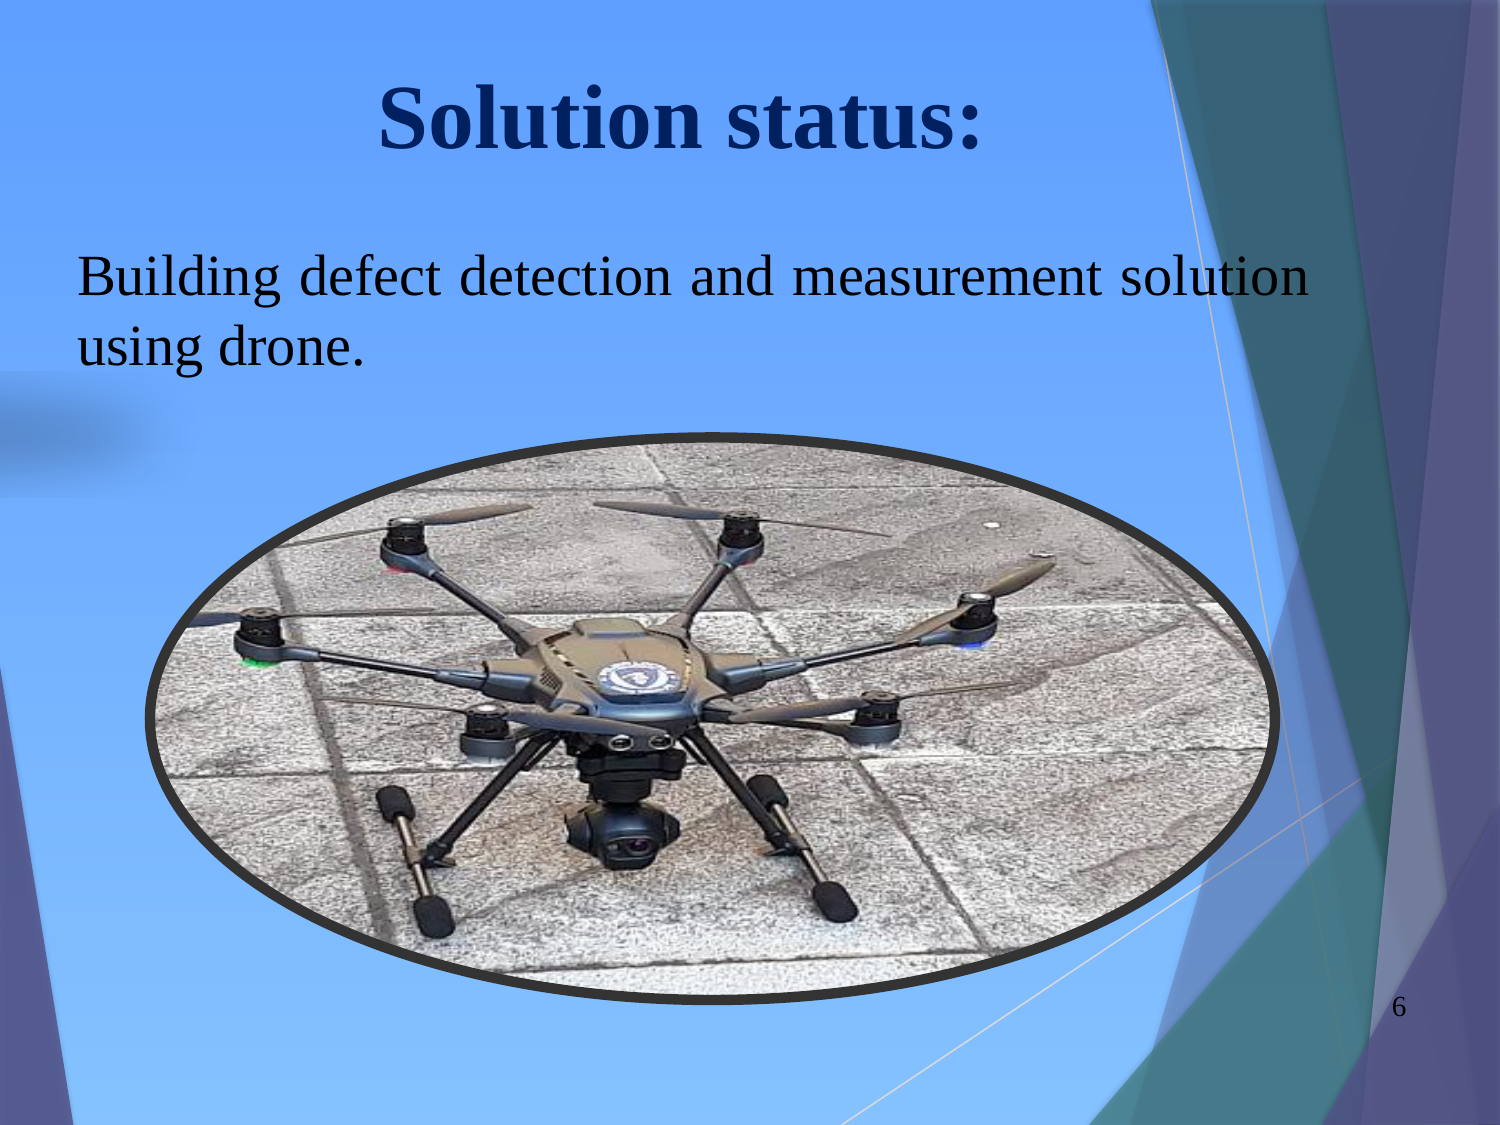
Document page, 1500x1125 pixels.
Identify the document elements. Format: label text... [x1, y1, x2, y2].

text_box Solution status: Building defect detection and measurement solution using drone. [62, 50, 1325, 445]
picture [149, 436, 1276, 1001]
slide_number 6 [1337, 975, 1422, 1035]
